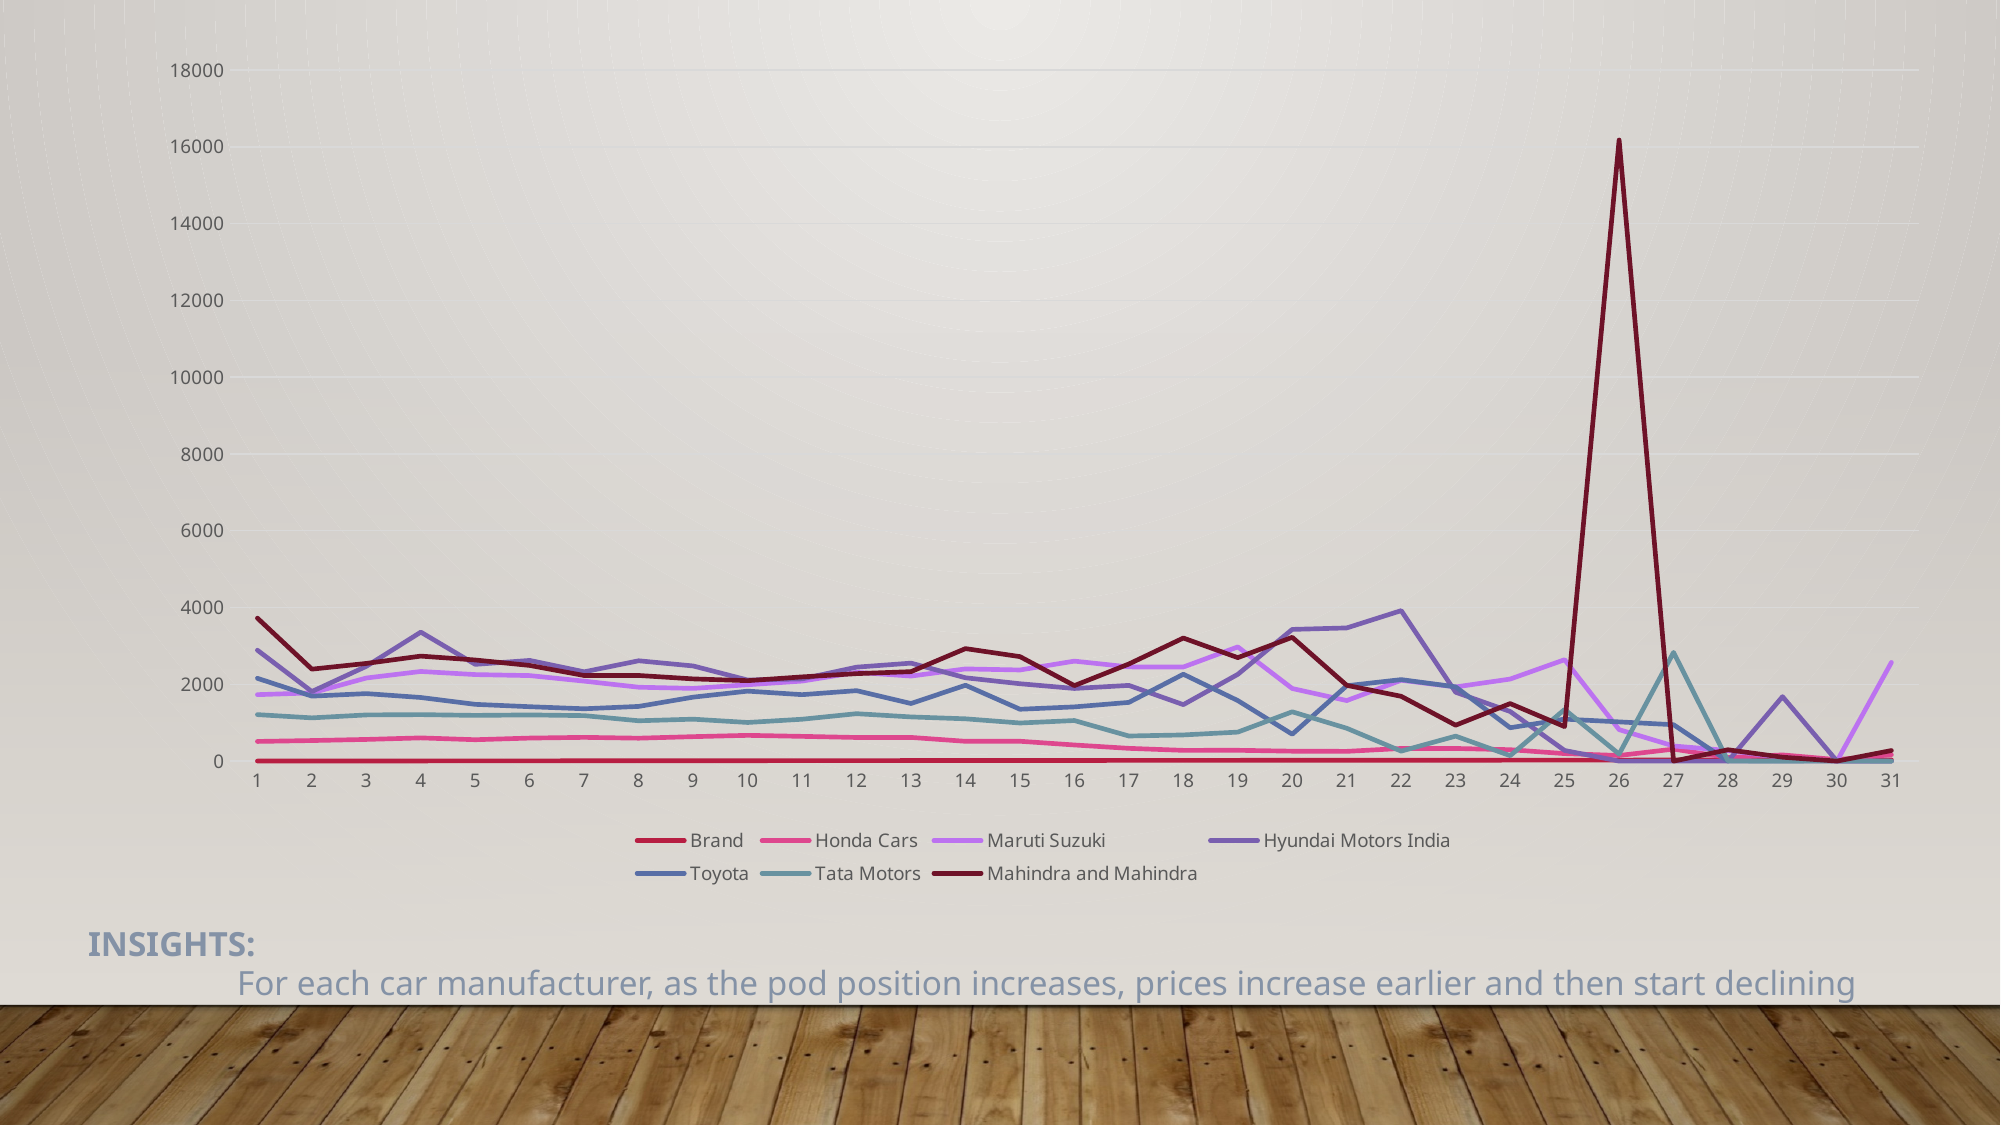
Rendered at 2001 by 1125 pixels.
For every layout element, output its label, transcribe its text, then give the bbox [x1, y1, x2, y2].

picture [0, 1005, 2000, 1125]
chart [132, 39, 1956, 893]
text_box INSIGHTS: For each car manufacturer, as the pod position increases, prices increase earlier and then start declining [73, 915, 1956, 1010]
